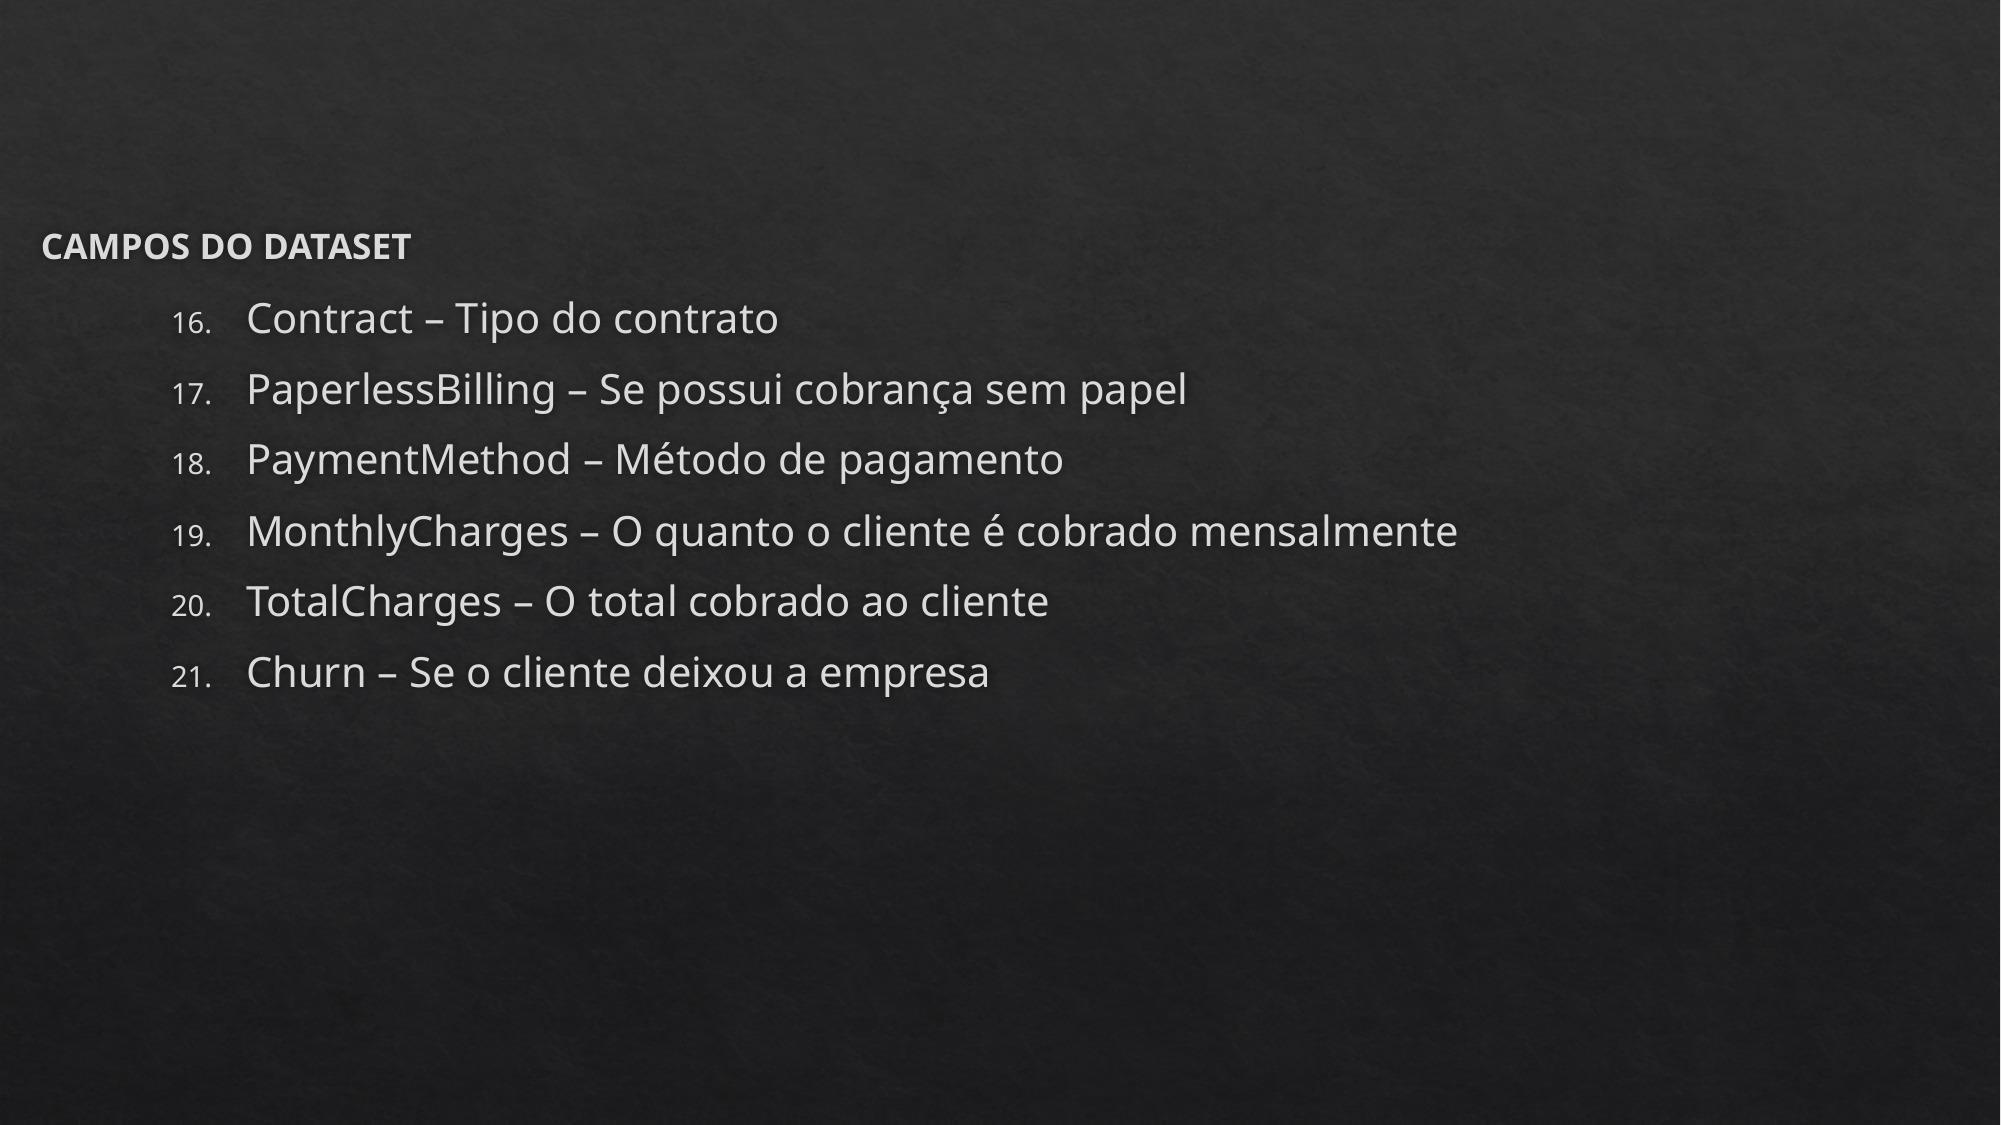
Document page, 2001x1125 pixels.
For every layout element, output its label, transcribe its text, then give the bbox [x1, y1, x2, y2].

list Contract – Tipo do contrato PaperlessBilling – Se possui cobrança sem papel PaymentMethod – Método de pagamento MonthlyCharges – O quanto o cliente é cobrado mensalmente TotalCharges – O total cobrado ao cliente Churn – Se o cliente deixou a empresa [149, 284, 1867, 1094]
text_box CAMPOS DO DATASET [25, 216, 1725, 274]
